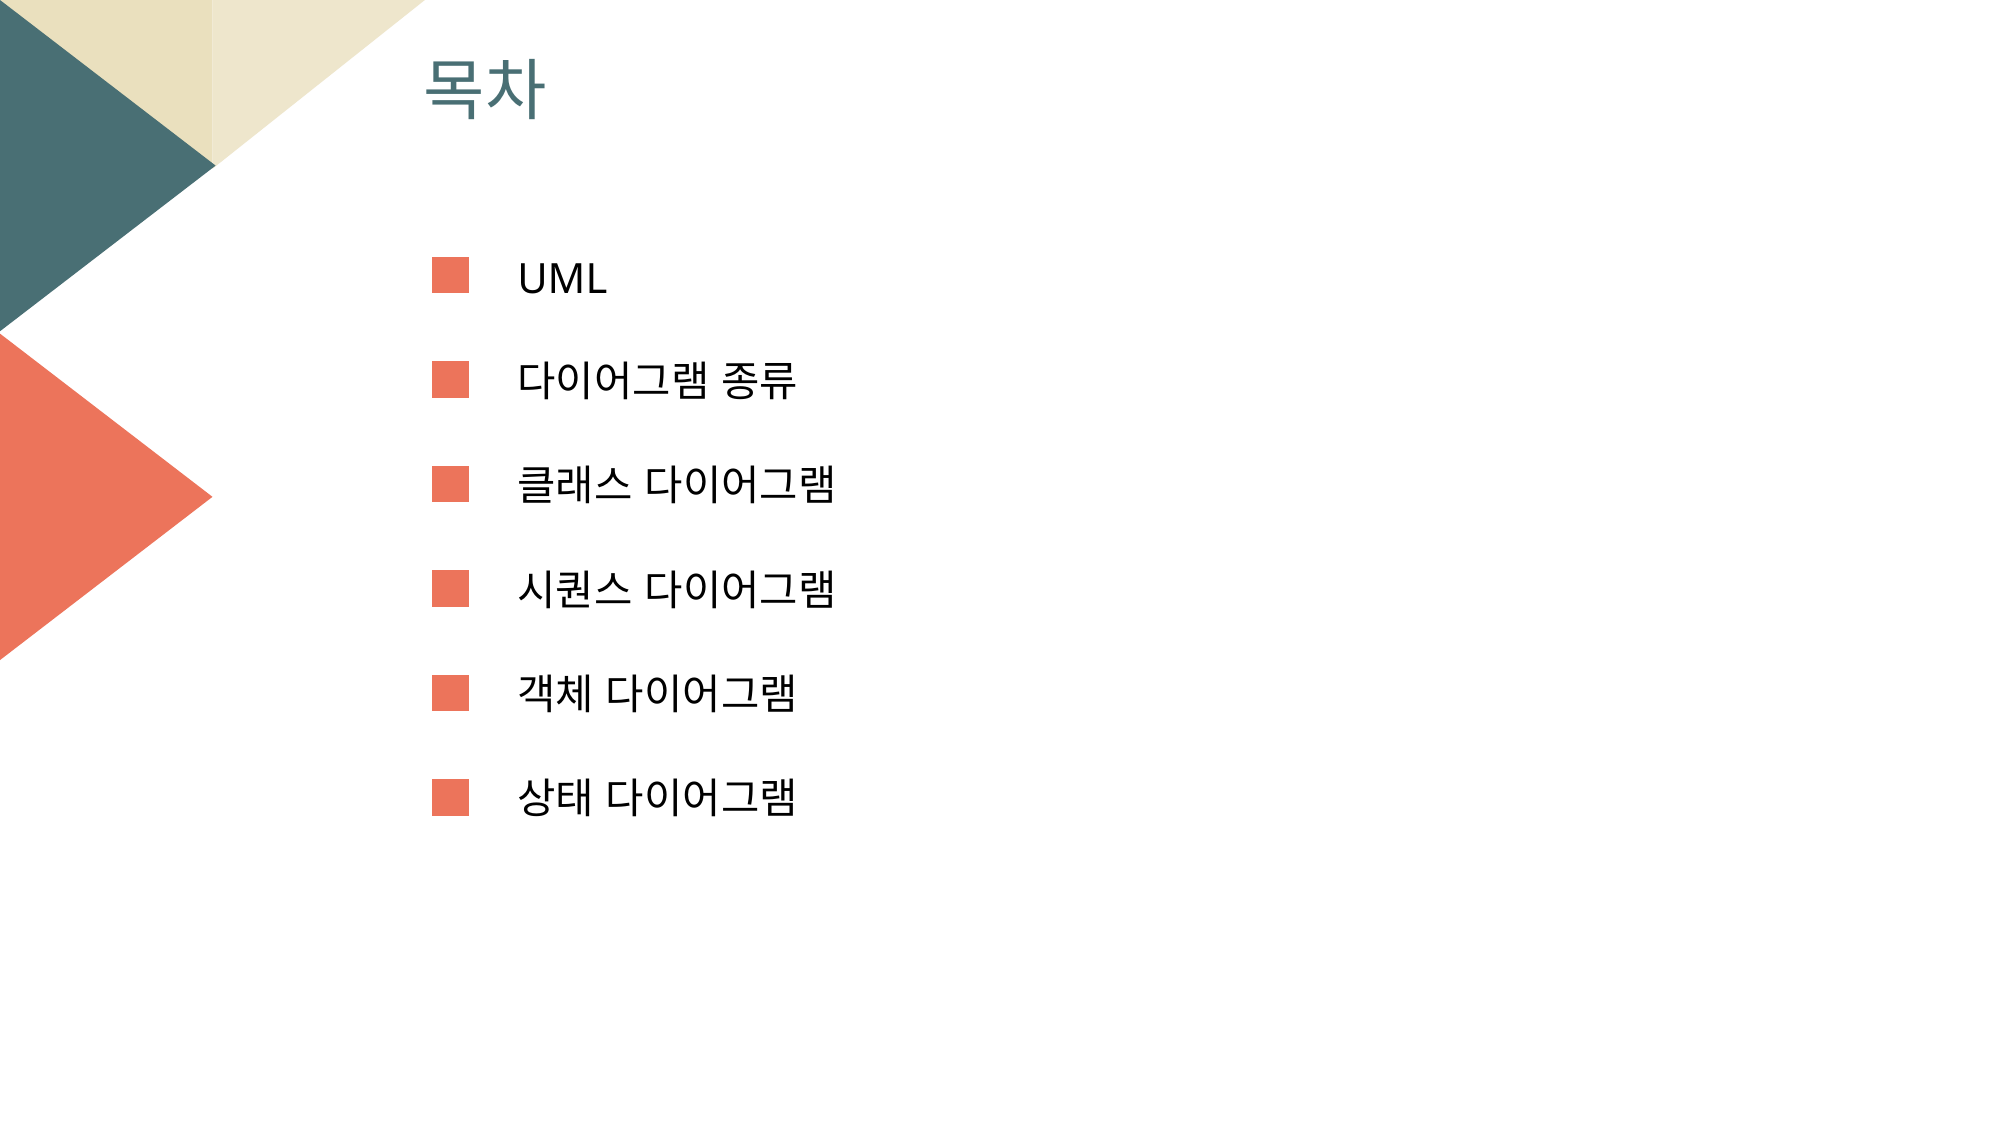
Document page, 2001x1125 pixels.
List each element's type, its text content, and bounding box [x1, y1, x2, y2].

text_box [432, 779, 469, 816]
text_box [432, 361, 469, 398]
text_box 목차 [408, 49, 1318, 138]
text_box [432, 257, 469, 293]
text_box 시퀀스 다이어그램 [502, 555, 992, 621]
text_box 다이어그램 종류 [502, 346, 942, 412]
text_box 클래스 다이어그램 [502, 451, 942, 517]
text_box [432, 675, 469, 711]
text_box [432, 466, 469, 502]
text_box UML [502, 244, 728, 309]
text_box 상태 다이어그램 [502, 764, 875, 830]
text_box 객체 다이어그램 [502, 660, 875, 726]
text_box [432, 570, 469, 607]
